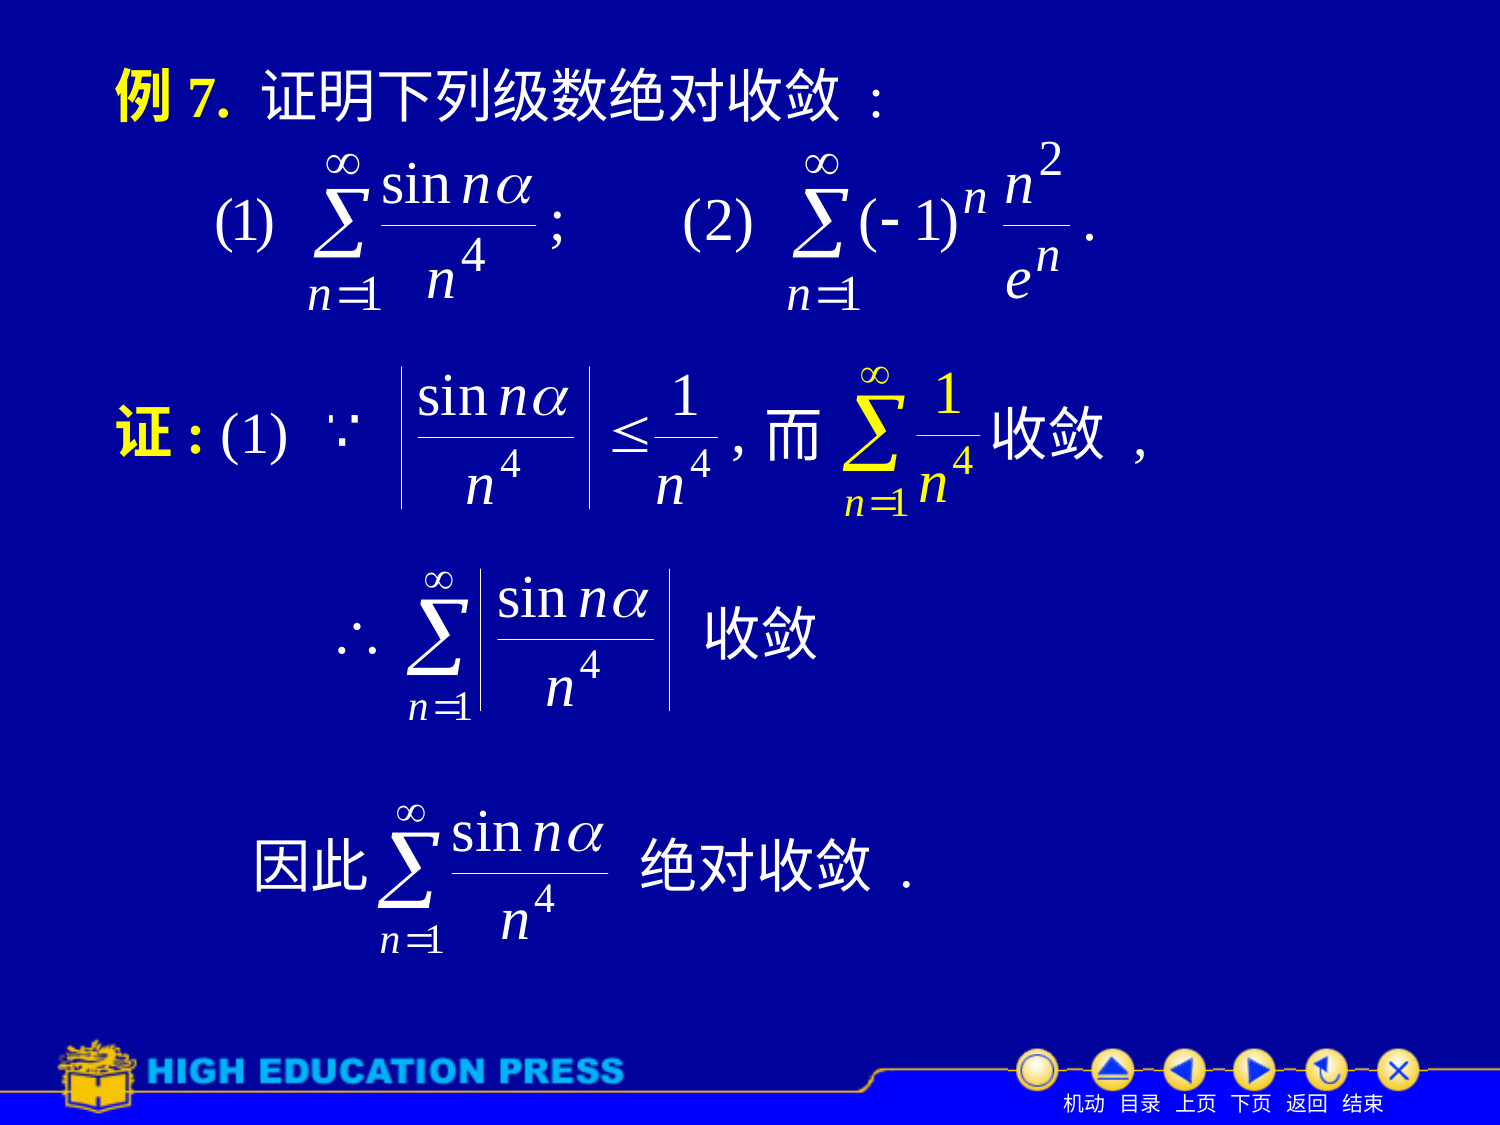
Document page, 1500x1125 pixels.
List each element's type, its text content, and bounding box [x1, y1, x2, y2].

text_box 收敛 [687, 589, 913, 675]
text_box 机动 目录 上页 下页 返回 结束 [1049, 1082, 1404, 1123]
text_box 收敛 , [1000, 389, 1225, 475]
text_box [212, 131, 1096, 315]
text_box 因此 [237, 821, 374, 907]
text_box 而 [750, 390, 839, 476]
title 例7. 证明下列级数绝对收敛 : [99, 50, 900, 138]
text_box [374, 787, 613, 959]
text_box 绝对收敛 . [624, 821, 950, 907]
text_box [839, 349, 1000, 521]
text_box 证: (1) [99, 387, 329, 473]
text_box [329, 362, 749, 513]
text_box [337, 554, 675, 725]
picture [0, 0, 1500, 1125]
